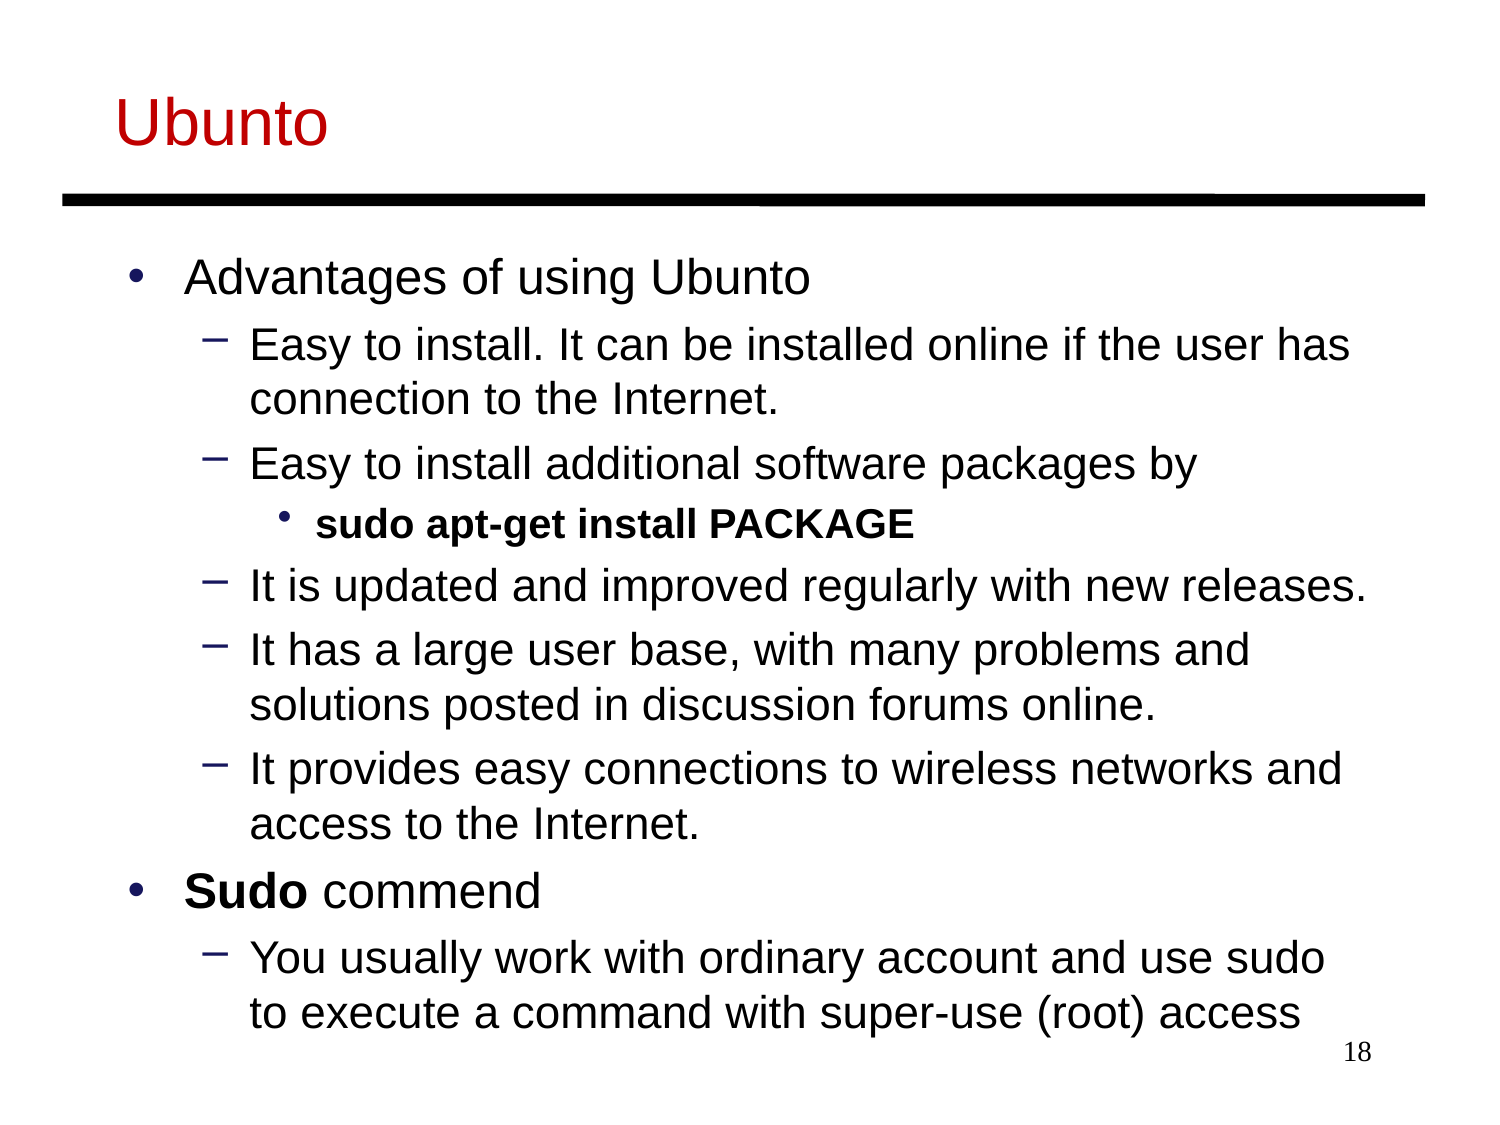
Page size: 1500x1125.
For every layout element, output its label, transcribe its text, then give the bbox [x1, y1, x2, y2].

title Ubunto [99, 24, 1375, 213]
slide_number 18 [1074, 1025, 1388, 1100]
list Advantages of using Ubunto Easy to install. It can be installed online if the user has connection to the Internet. Easy to install additional software packages by sudo apt-get install PACKAGE It is updated and improved regularly with new releases. It has a large user base, with many problems and solutions posted in discussion forums online. It provides easy connections to wireless networks and access to the Internet. Sudo commend You usually work with ordinary account and use sudo to execute a command with super-use (root) access [112, 237, 1388, 1000]
